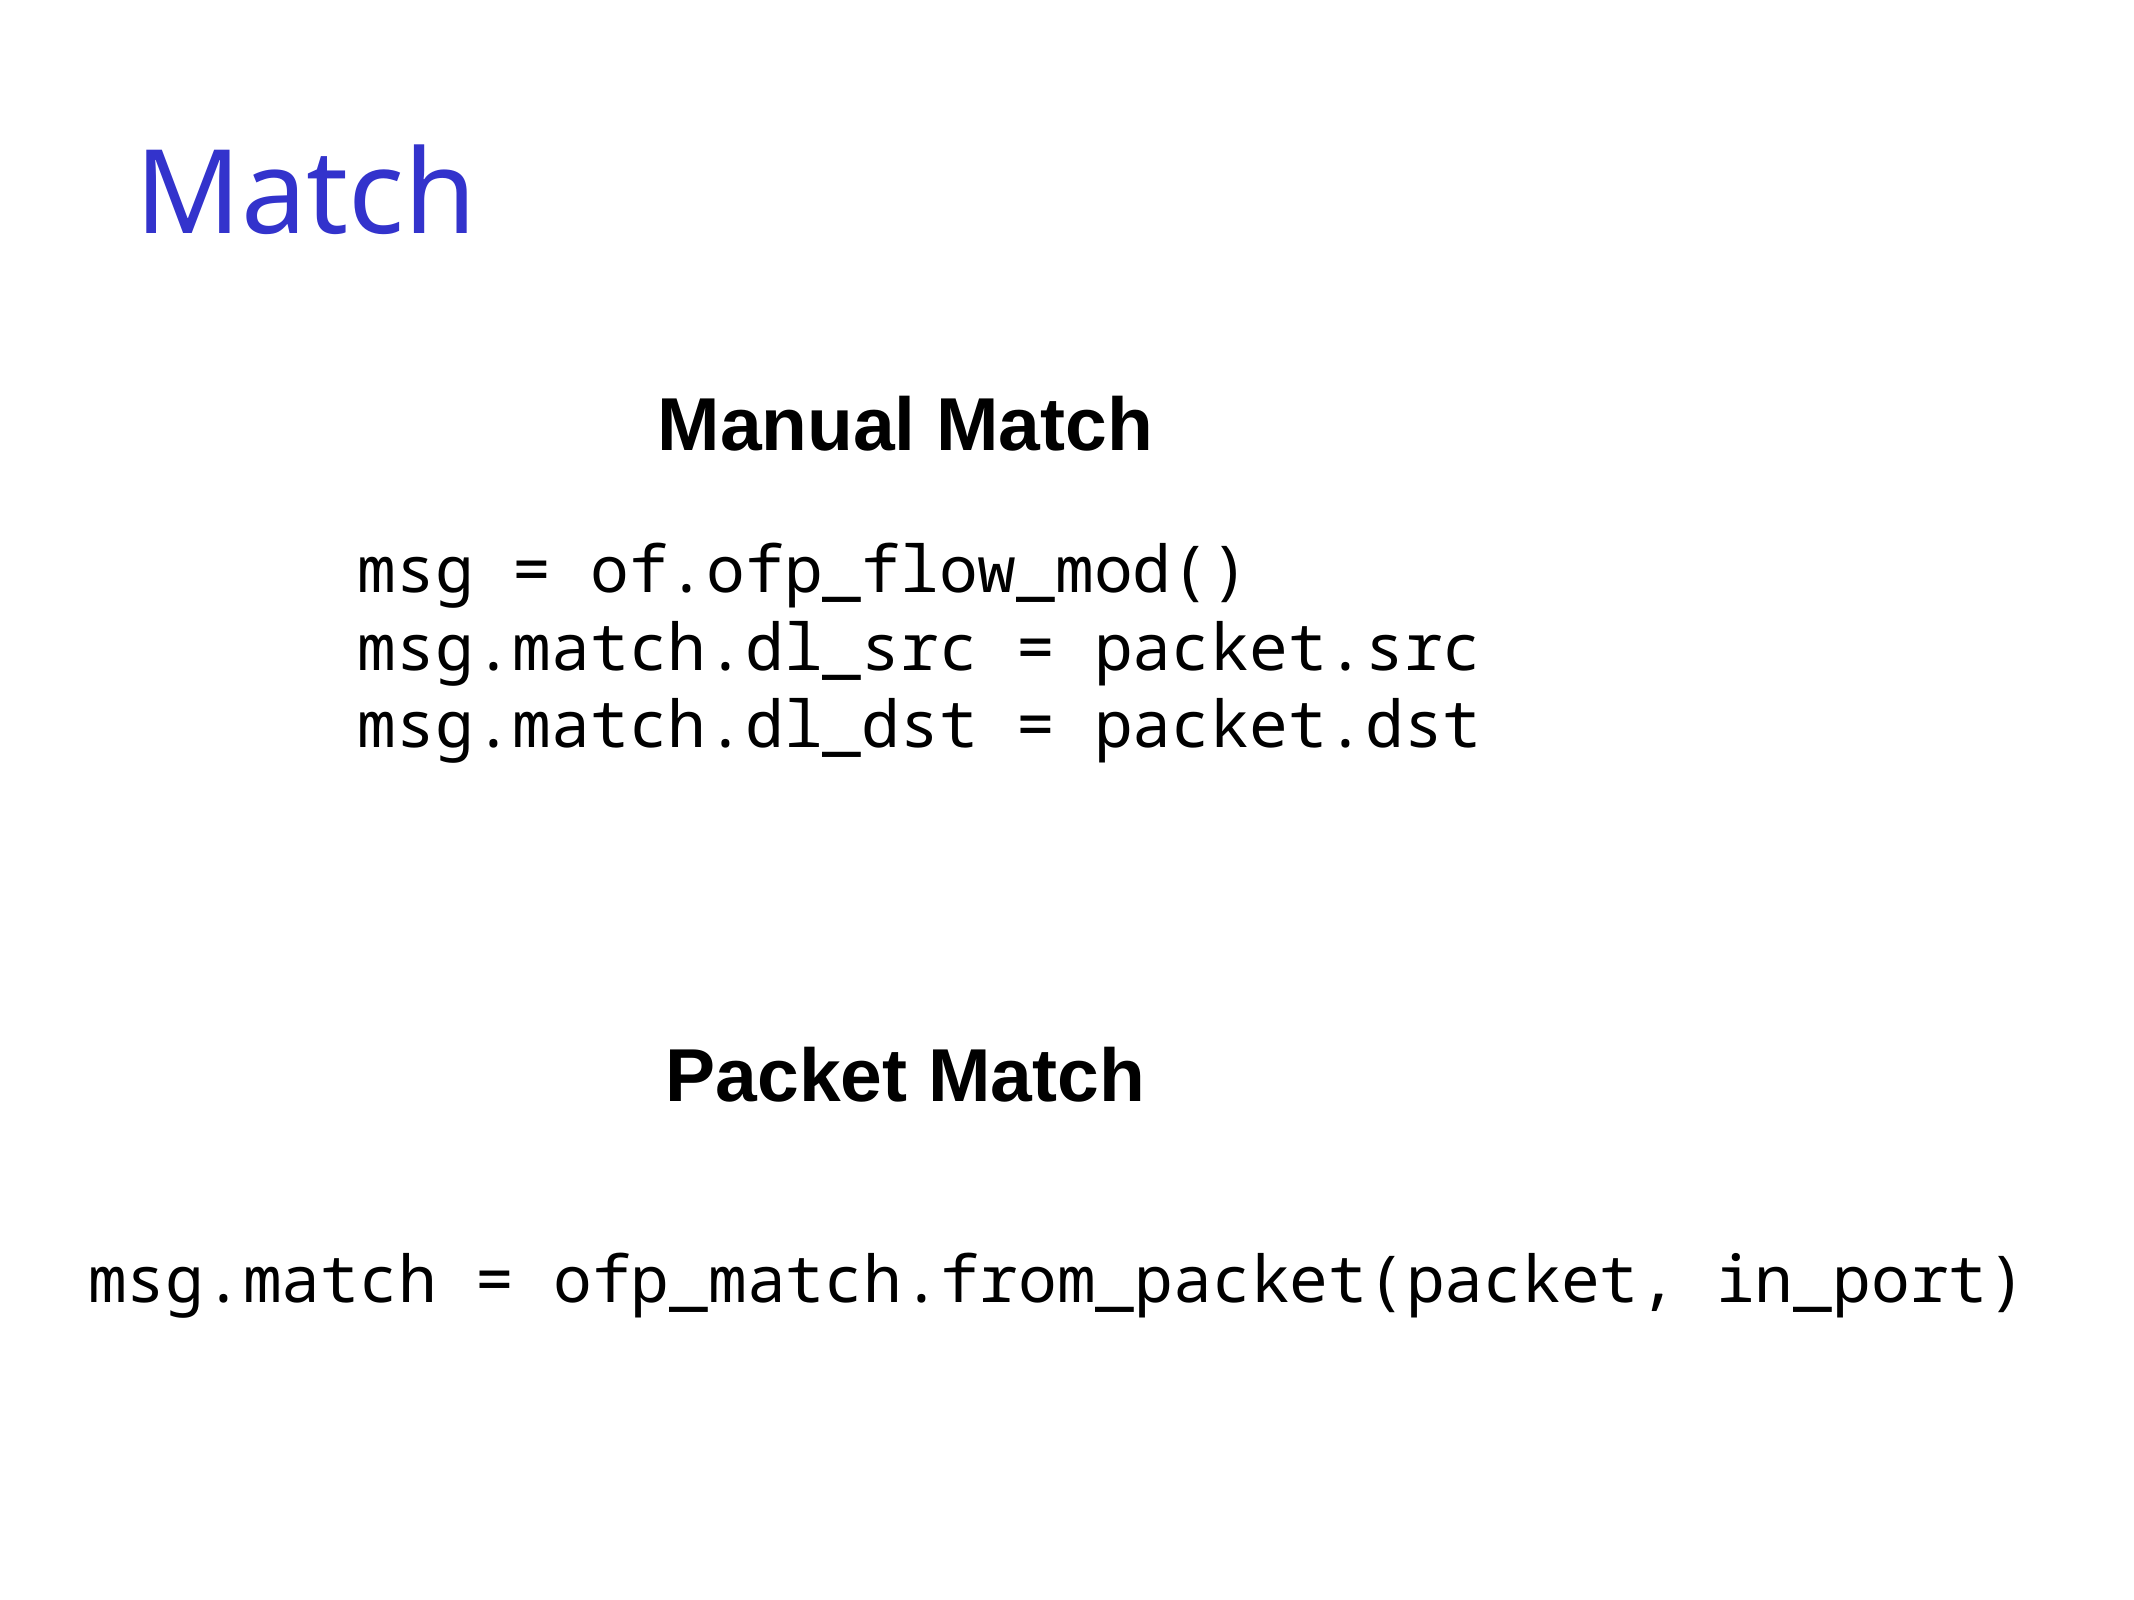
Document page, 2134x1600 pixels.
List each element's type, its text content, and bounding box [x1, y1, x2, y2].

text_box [349, 366, 1784, 769]
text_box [79, 1018, 2054, 1407]
title Match [123, 52, 1939, 321]
